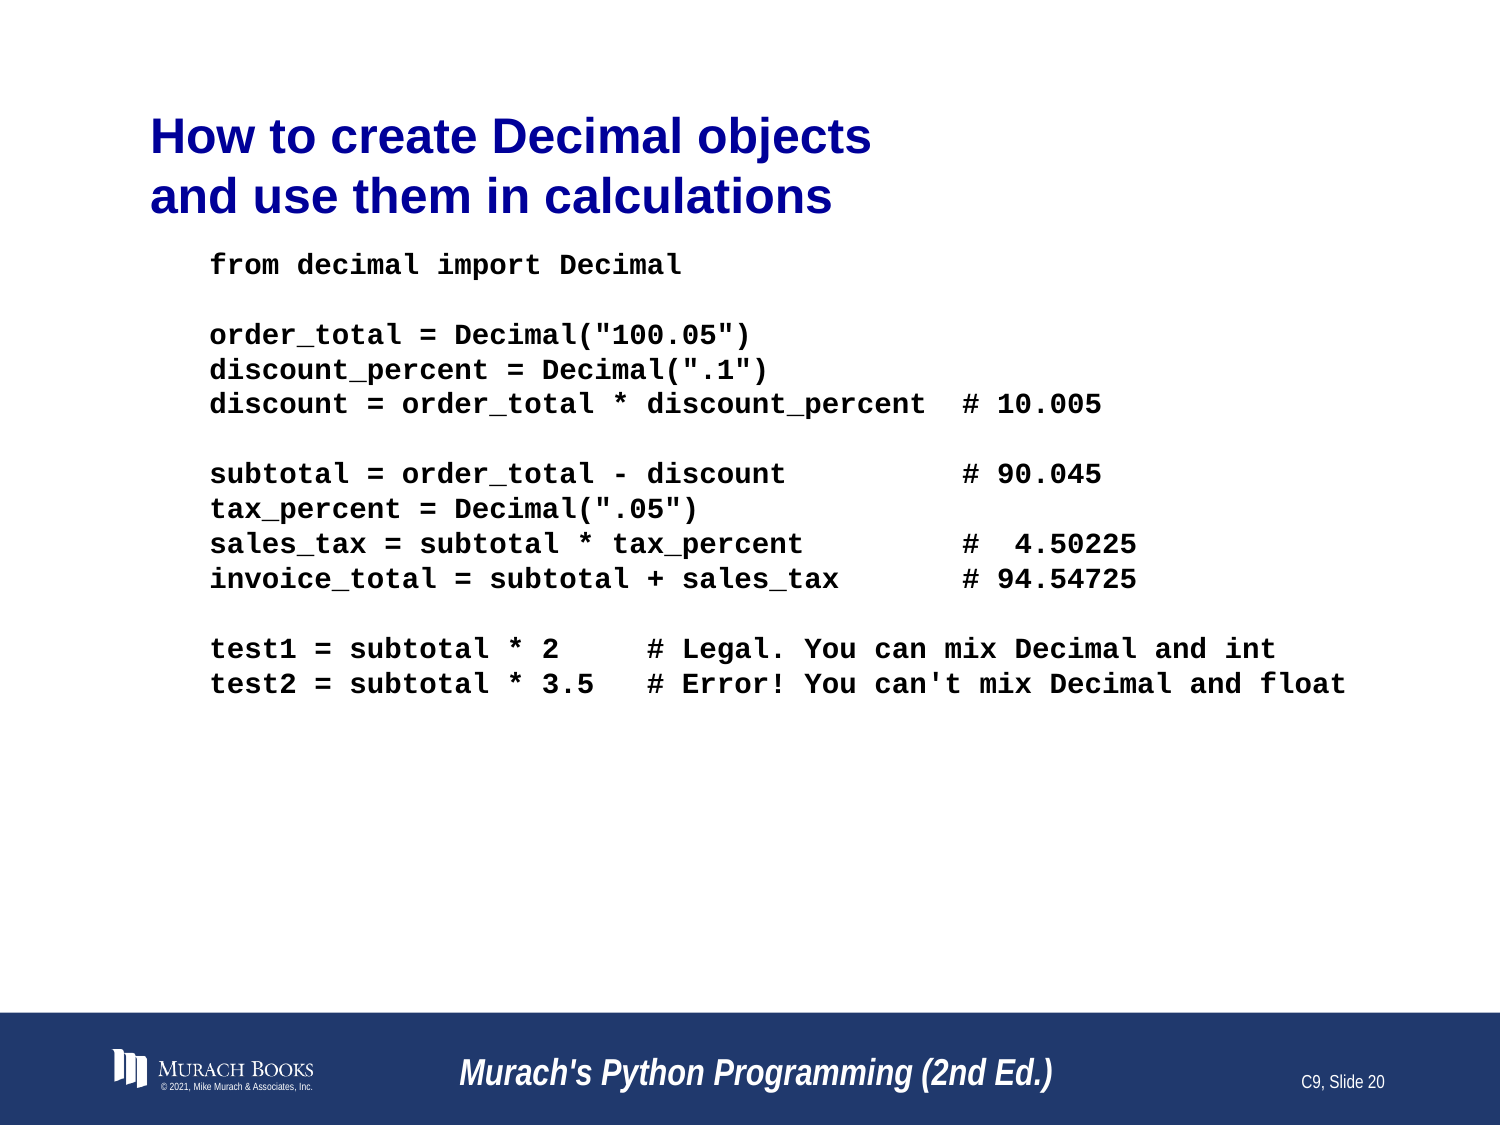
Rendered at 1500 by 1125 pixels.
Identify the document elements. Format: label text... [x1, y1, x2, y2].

slide_number C9, Slide 20 [1087, 1025, 1400, 1100]
title How to create Decimal objects and use them in calculations [150, 102, 1350, 226]
footer © 2021, Mike Murach & Associates, Inc. [12, 1025, 463, 1100]
list from decimal import Decimal order_total = Decimal("100.05") discount_percent = Decimal(".1") discount = order_total * discount_percent # 10.005 subtotal = order_total - discount # 90.045 tax_percent = Decimal(".05") sales_tax = subtotal * tax_percent # 4.50225 invoice_total = subtotal + sales_tax # 94.54725 test1 = subtotal * 2 # Legal. You can mix Decimal and int test2 = subtotal * 3.5 # Error! You can't mix Decimal and float [137, 237, 1363, 1038]
slide_number Murach's Python Programming (2nd Ed.) [463, 1025, 1075, 1100]
